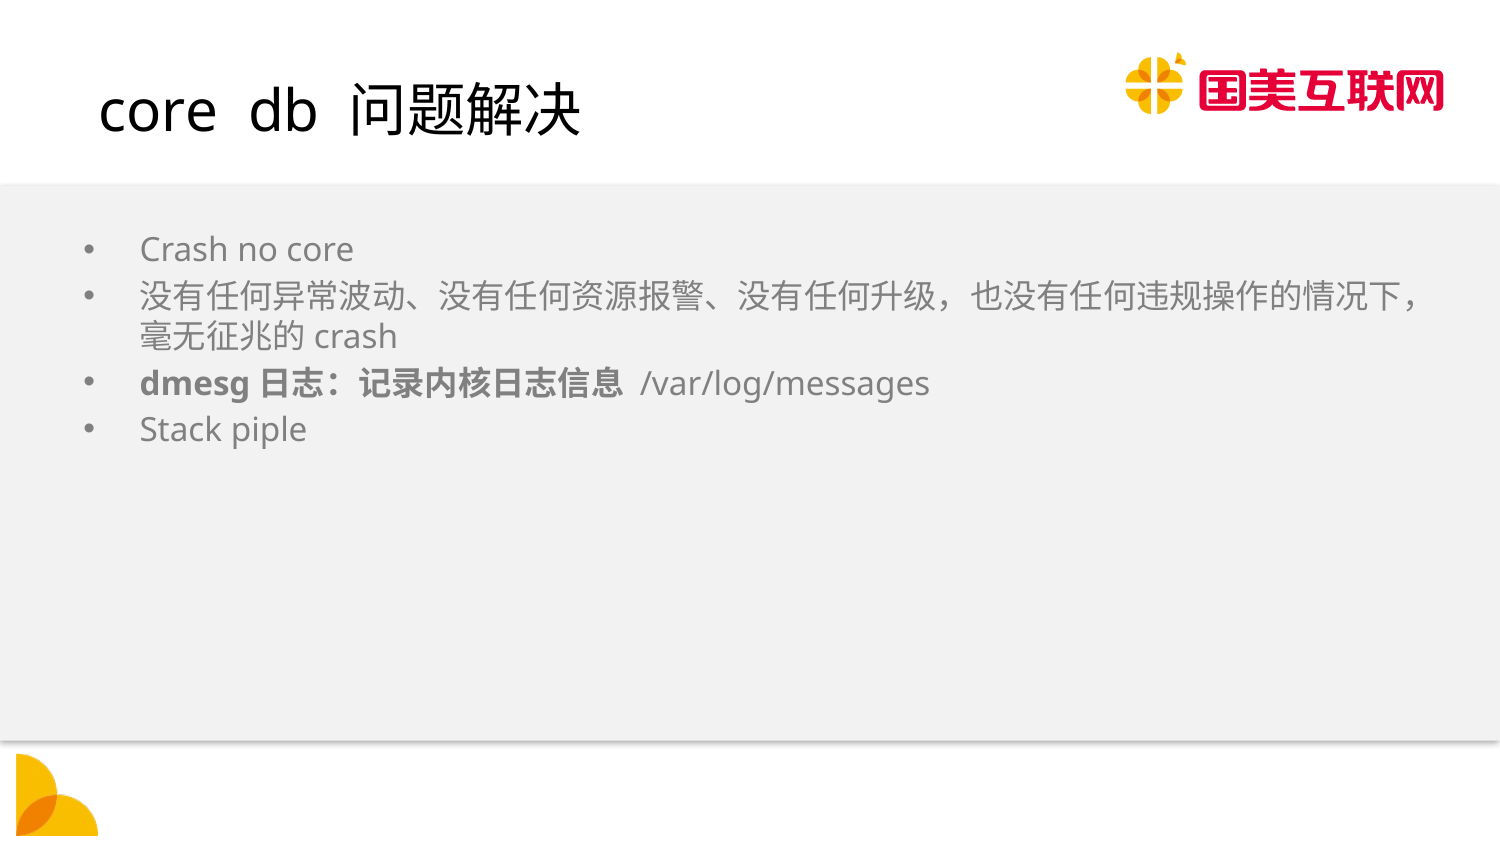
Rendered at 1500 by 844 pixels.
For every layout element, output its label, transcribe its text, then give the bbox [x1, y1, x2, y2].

picture [1419, 43, 1465, 128]
picture [0, 740, 113, 836]
title core db 问题解决 [68, 37, 1419, 179]
list Crash no core 没有任何异常波动、没有任何资源报警、没有任何升级，也没有任何违规操作的情况下，毫无征兆的crash dmesg日志：记录内核日志信息 /var/log/messages Stack piple [68, 221, 1419, 694]
